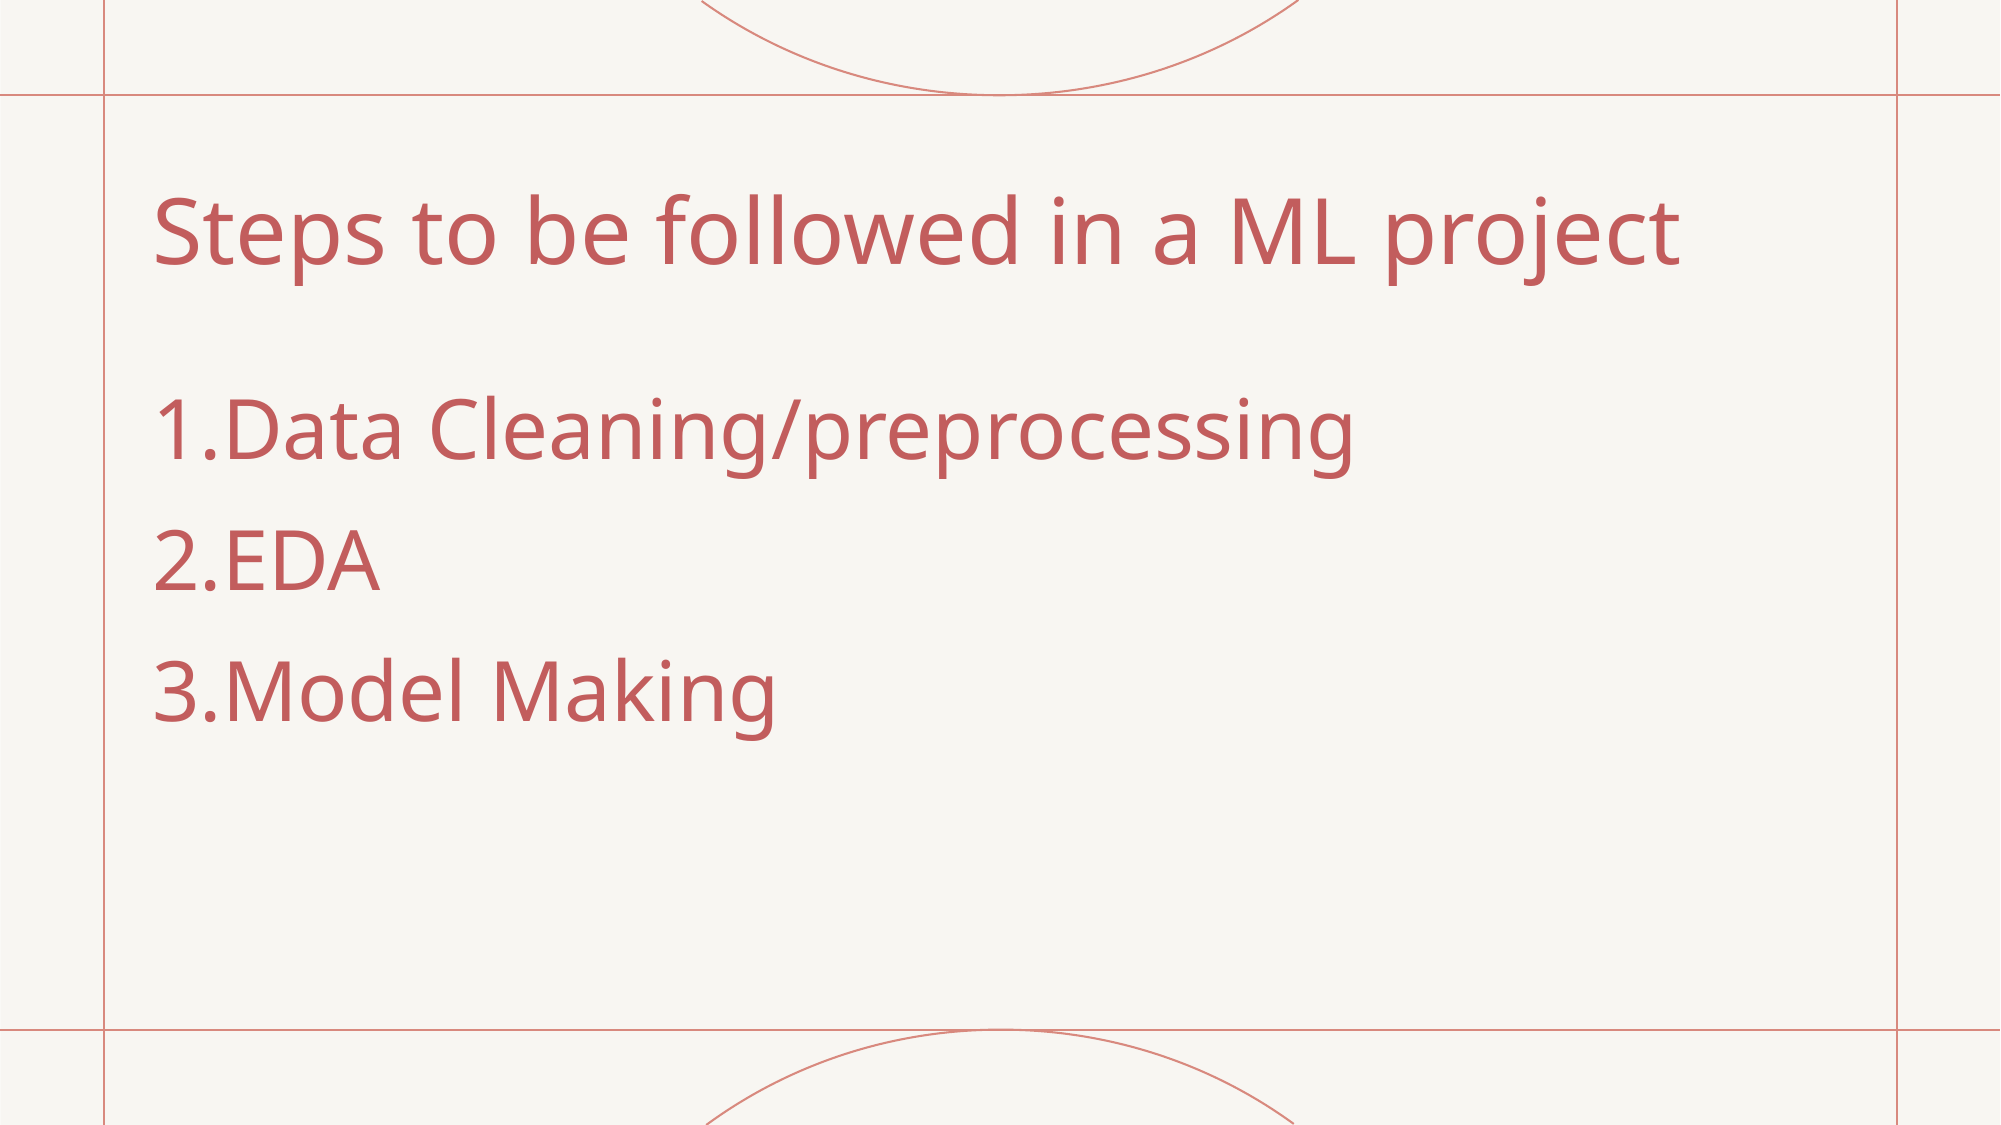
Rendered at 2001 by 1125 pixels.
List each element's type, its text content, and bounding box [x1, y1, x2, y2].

title Steps to be followed in a ML project [137, 119, 1863, 337]
list Data Cleaning/preprocessing EDA Model Making [137, 359, 1863, 987]
